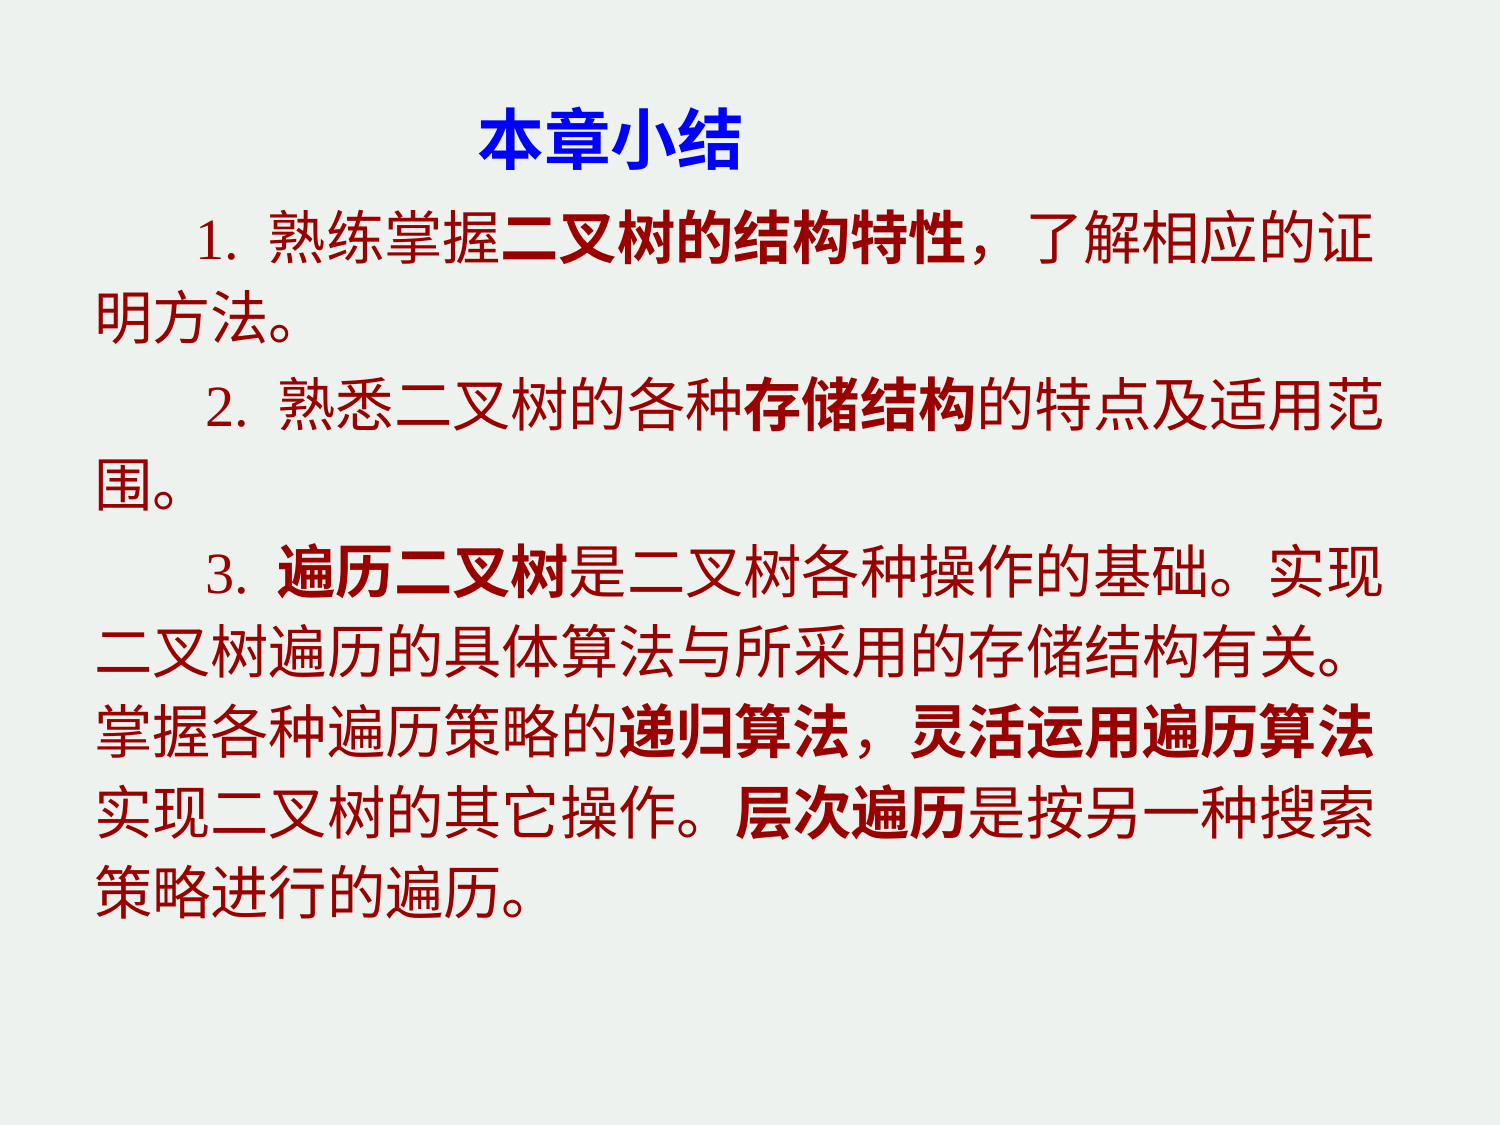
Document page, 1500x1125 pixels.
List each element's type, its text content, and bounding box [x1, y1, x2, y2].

text_box 本章小结 1. 熟练掌握二叉树的结构特性，了解相应的证明方法。 2. 熟悉二叉树的各种存储结构的特点及适用范围。 3. 遍历二叉树是二叉树各种操作的基础。实现二叉树遍历的具体算法与所采用的存储结构有关。掌握各种遍历策略的递归算法，灵活运用遍历算法实现二叉树的其它操作。层次遍历是按另一种搜索策略进行的遍历。 [79, 78, 1447, 934]
